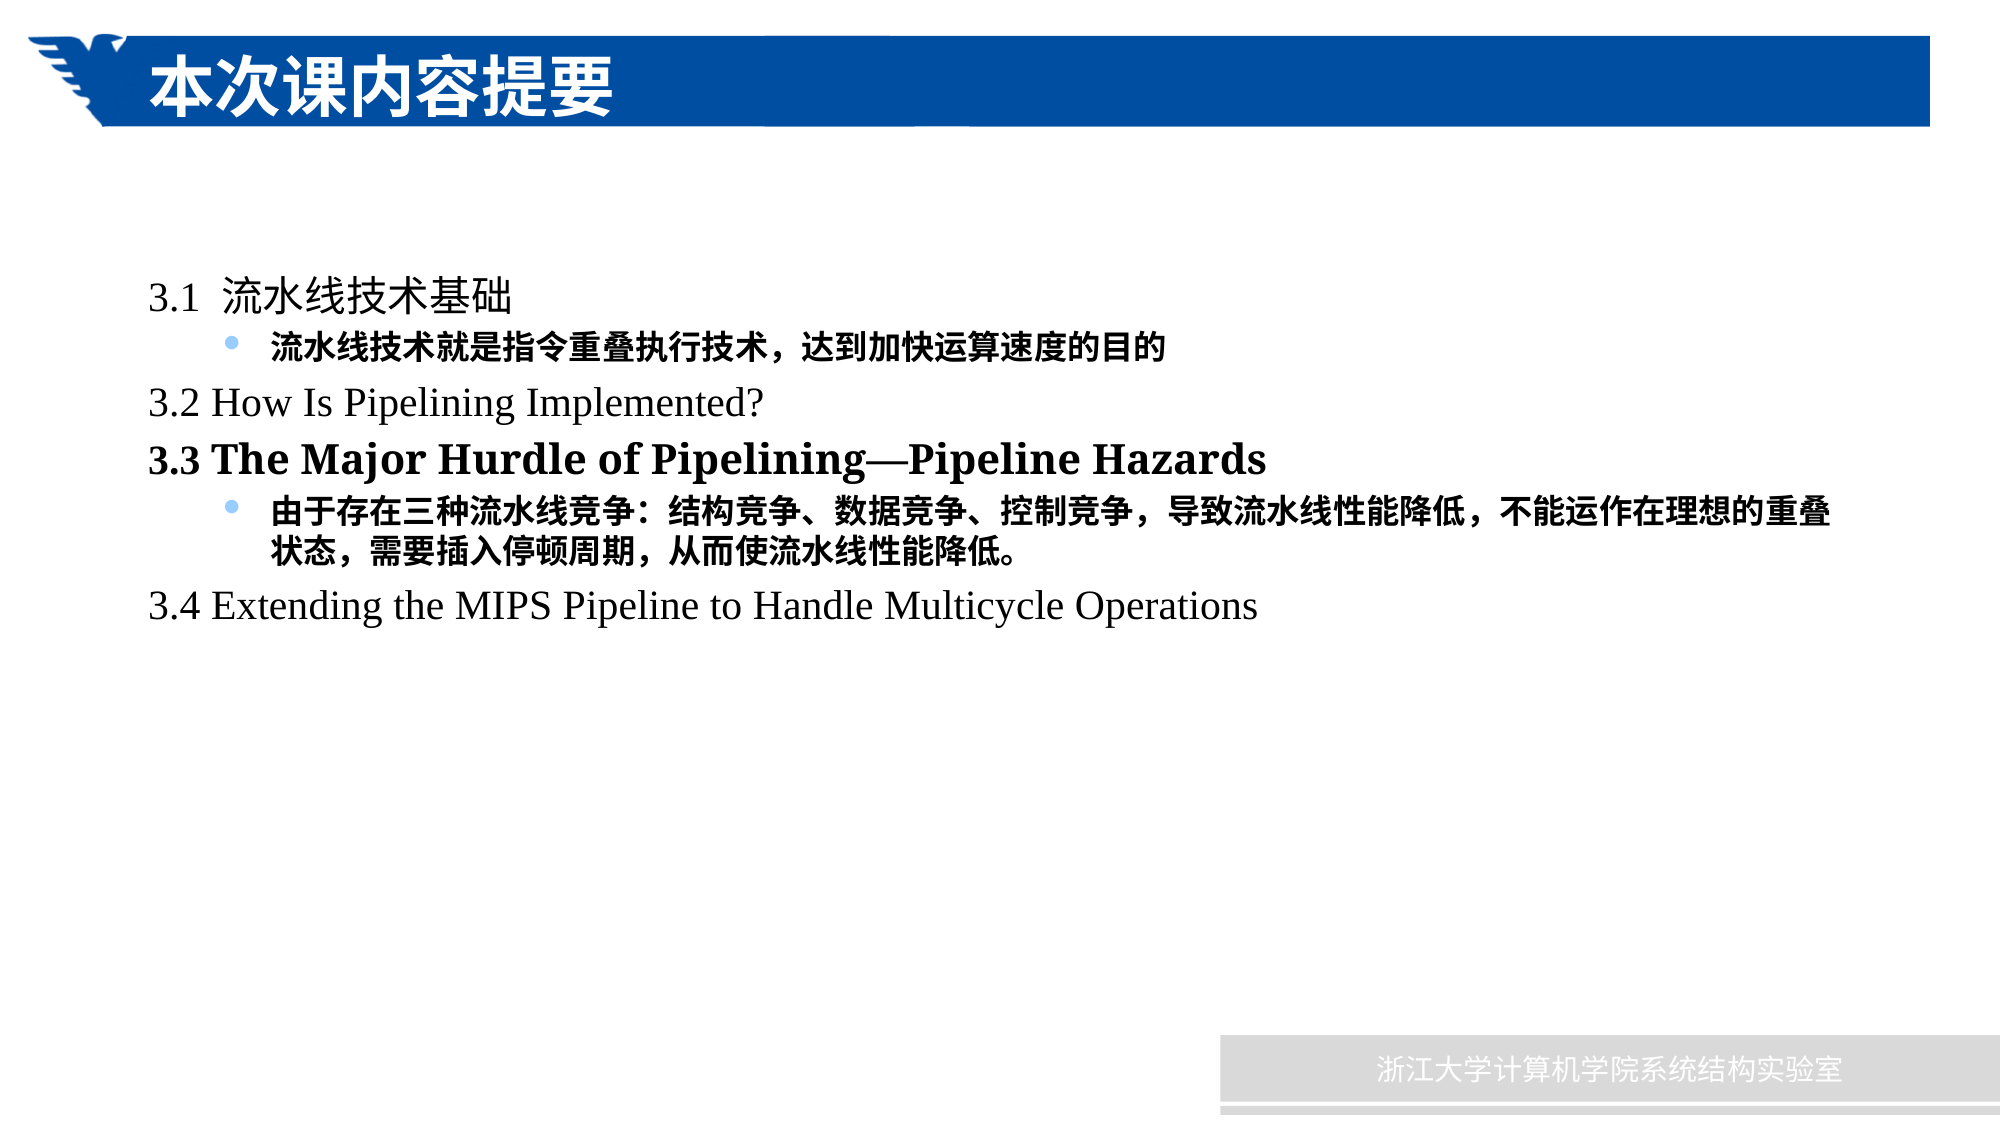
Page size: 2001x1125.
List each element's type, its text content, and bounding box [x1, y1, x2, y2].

picture [7, 19, 197, 127]
list 3.1 流水线技术基础 流水线技术就是指令重叠执行技术，达到加快运算速度的目的 3.2 How Is Pipelining Implemented? 3.3 The Major Hurdle of Pipelining—Pipeline Hazards 由于存在三种流水线竞争：结构竞争、数据竞争、控制竞争，导致流水线性能降低，不能运作在理想的重叠状态，需要插入停顿周期，从而使流水线性能降低。 3.4 Extending the MIPS Pipeline to Handle Multicycle Operations [133, 262, 1867, 988]
title 本次课内容提要 [133, 37, 1796, 188]
